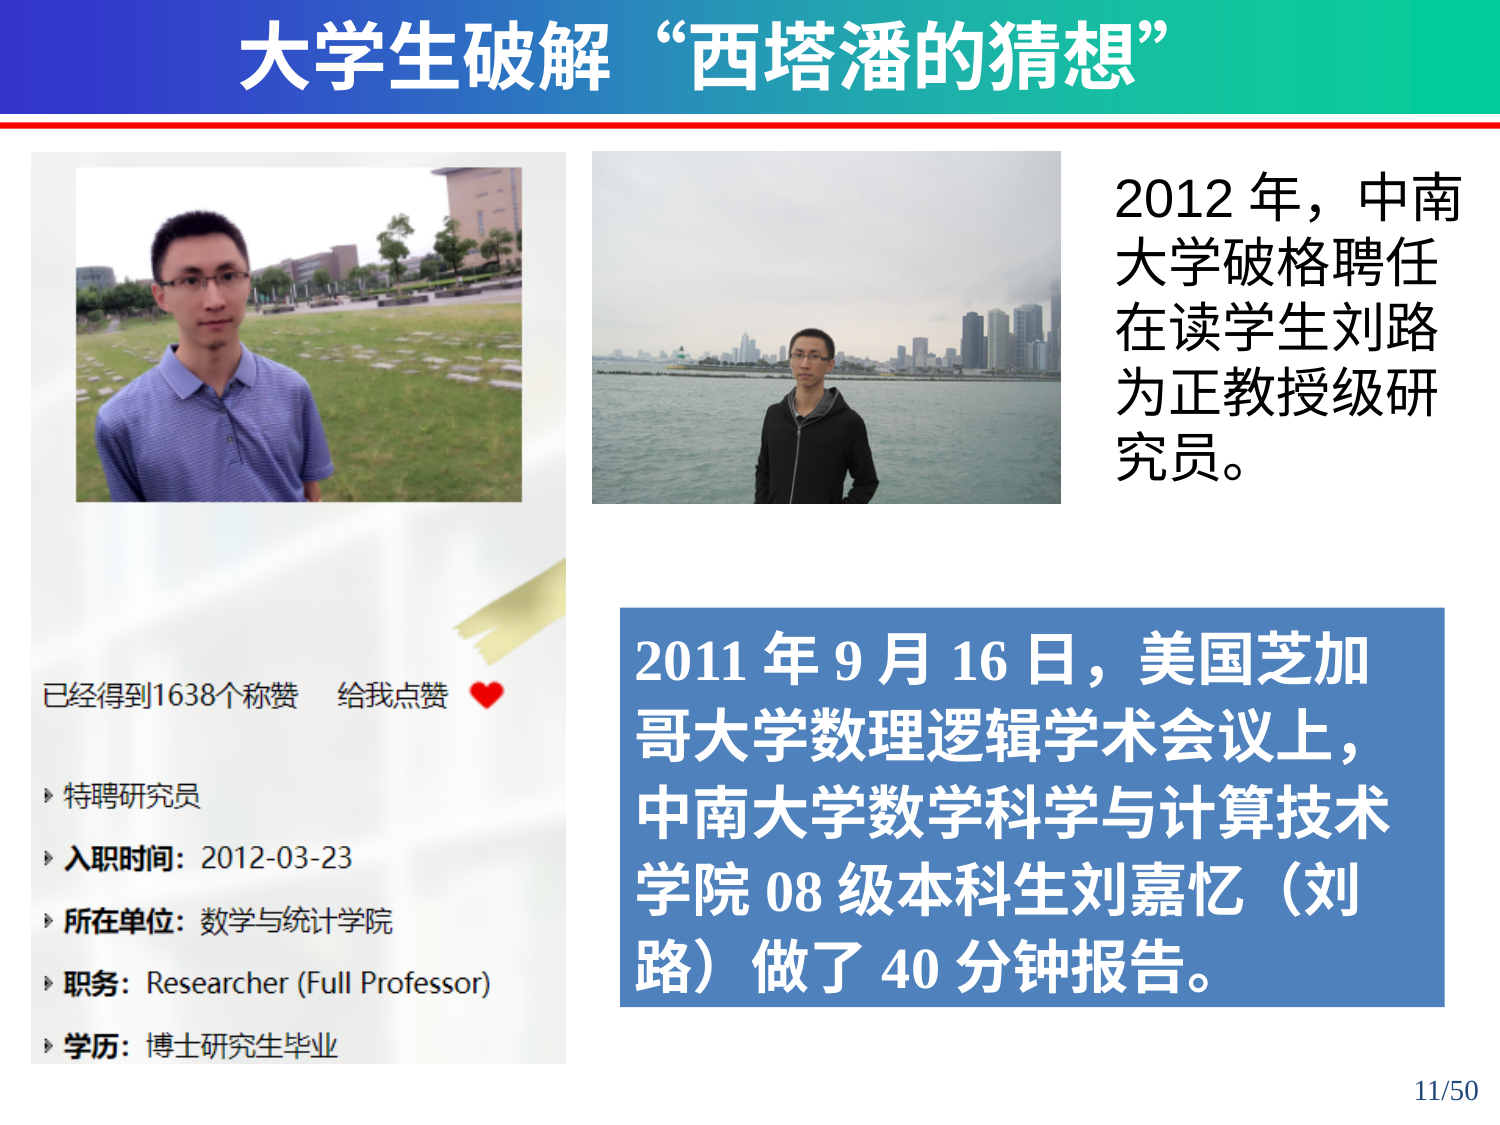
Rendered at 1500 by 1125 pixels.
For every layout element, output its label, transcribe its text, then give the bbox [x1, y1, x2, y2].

text_box 2011年9月16日，美国芝加哥大学数理逻辑学术会议上，中南大学数学科学与计算技术学院08级本科生刘嘉忆（刘路）做了40分钟报告。 [620, 607, 1445, 1008]
picture [0, 0, 1500, 114]
text_box 2012年，中南大学破格聘任在读学生刘路为正教授级研究员。 [1099, 155, 1495, 496]
slide_number 11/50 [1143, 1063, 1495, 1125]
picture [592, 151, 1061, 504]
picture [30, 151, 566, 1064]
title 大学生破解“西塔潘的猜想” [29, 0, 1459, 101]
